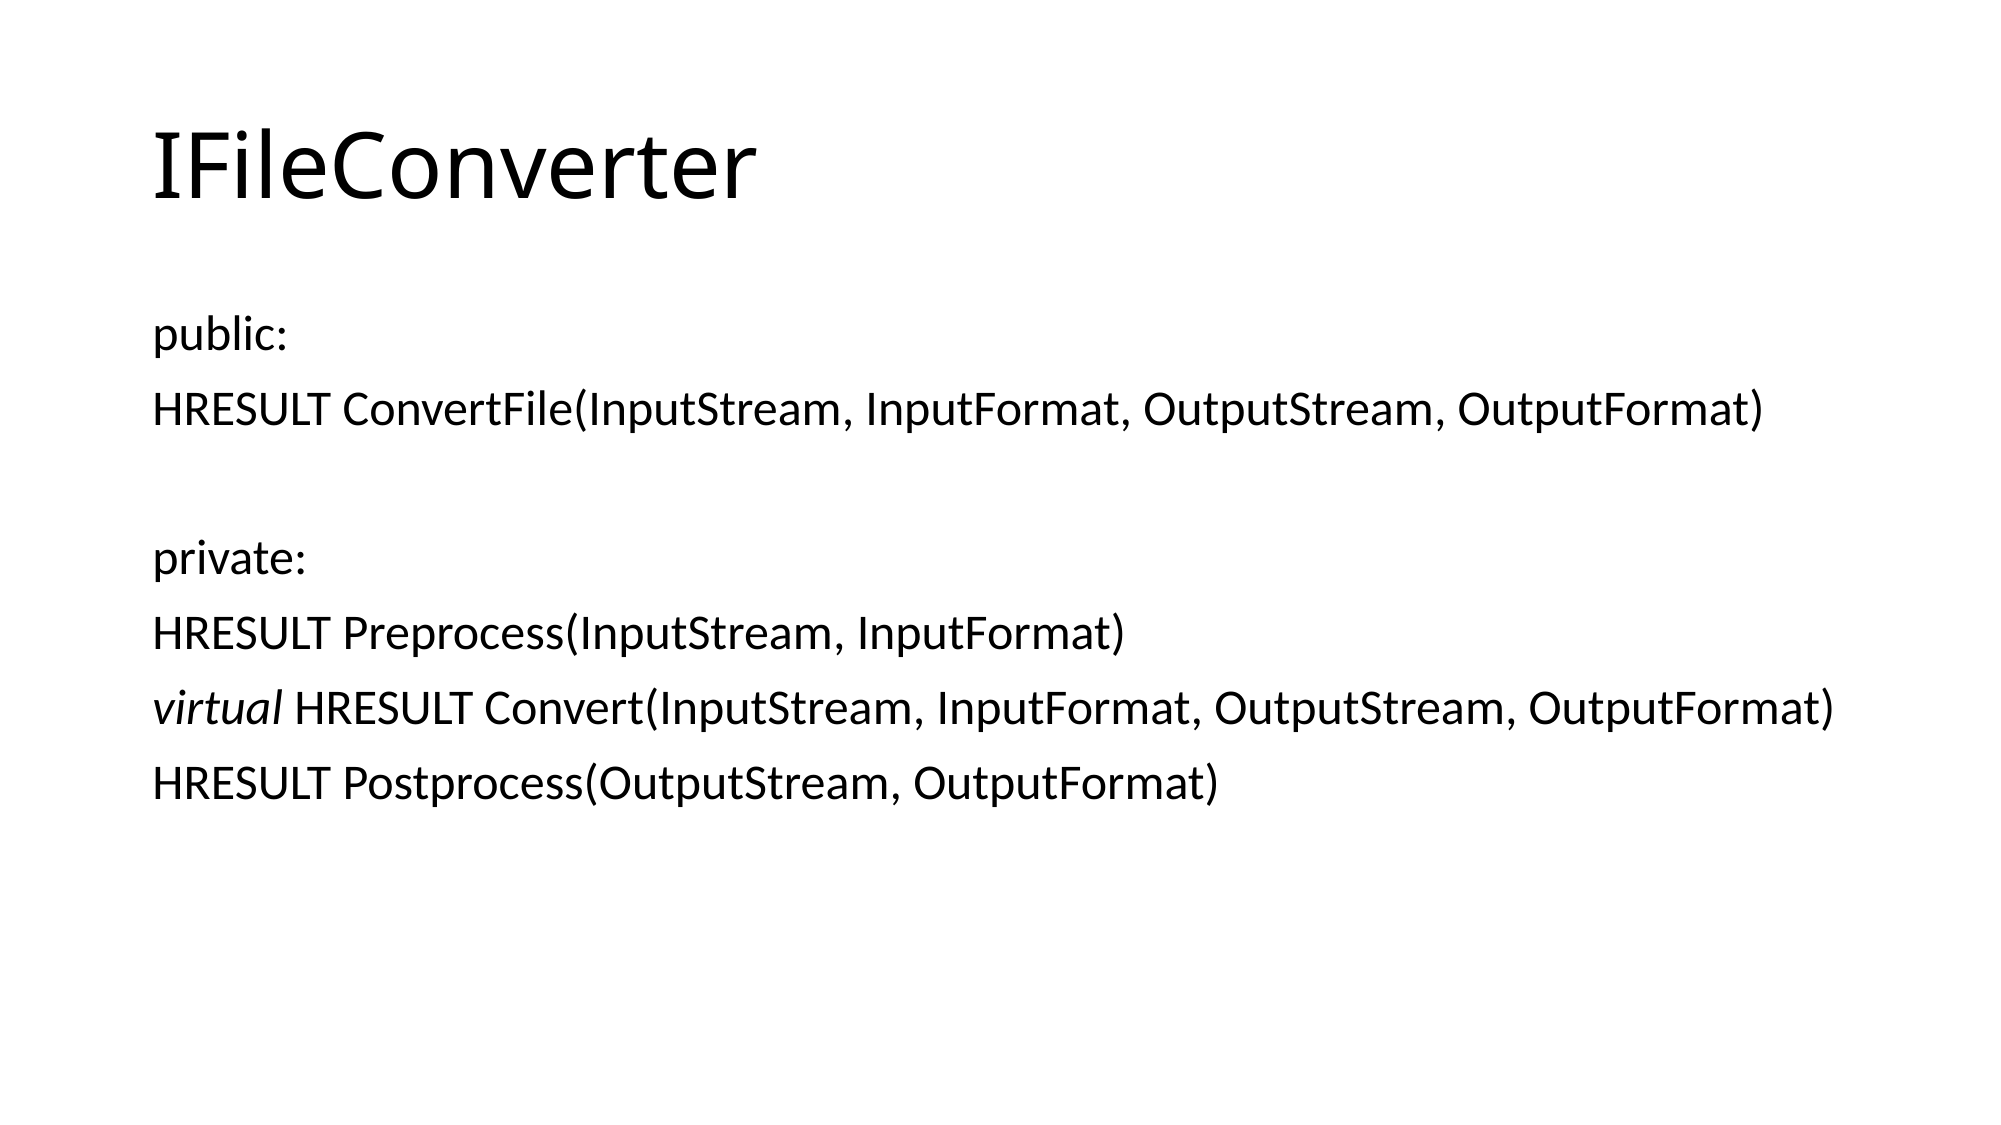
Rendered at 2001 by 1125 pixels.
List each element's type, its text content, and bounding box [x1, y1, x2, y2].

list public: HRESULT ConvertFile(InputStream, InputFormat, OutputStream, OutputFormat) private: HRESULT Preprocess(InputStream, InputFormat) virtual HRESULT Convert(InputStream, InputFormat, OutputStream, OutputFormat) HRESULT Postprocess(OutputStream, OutputFormat) [137, 299, 1863, 1014]
title IFileConverter [137, 59, 1863, 278]
